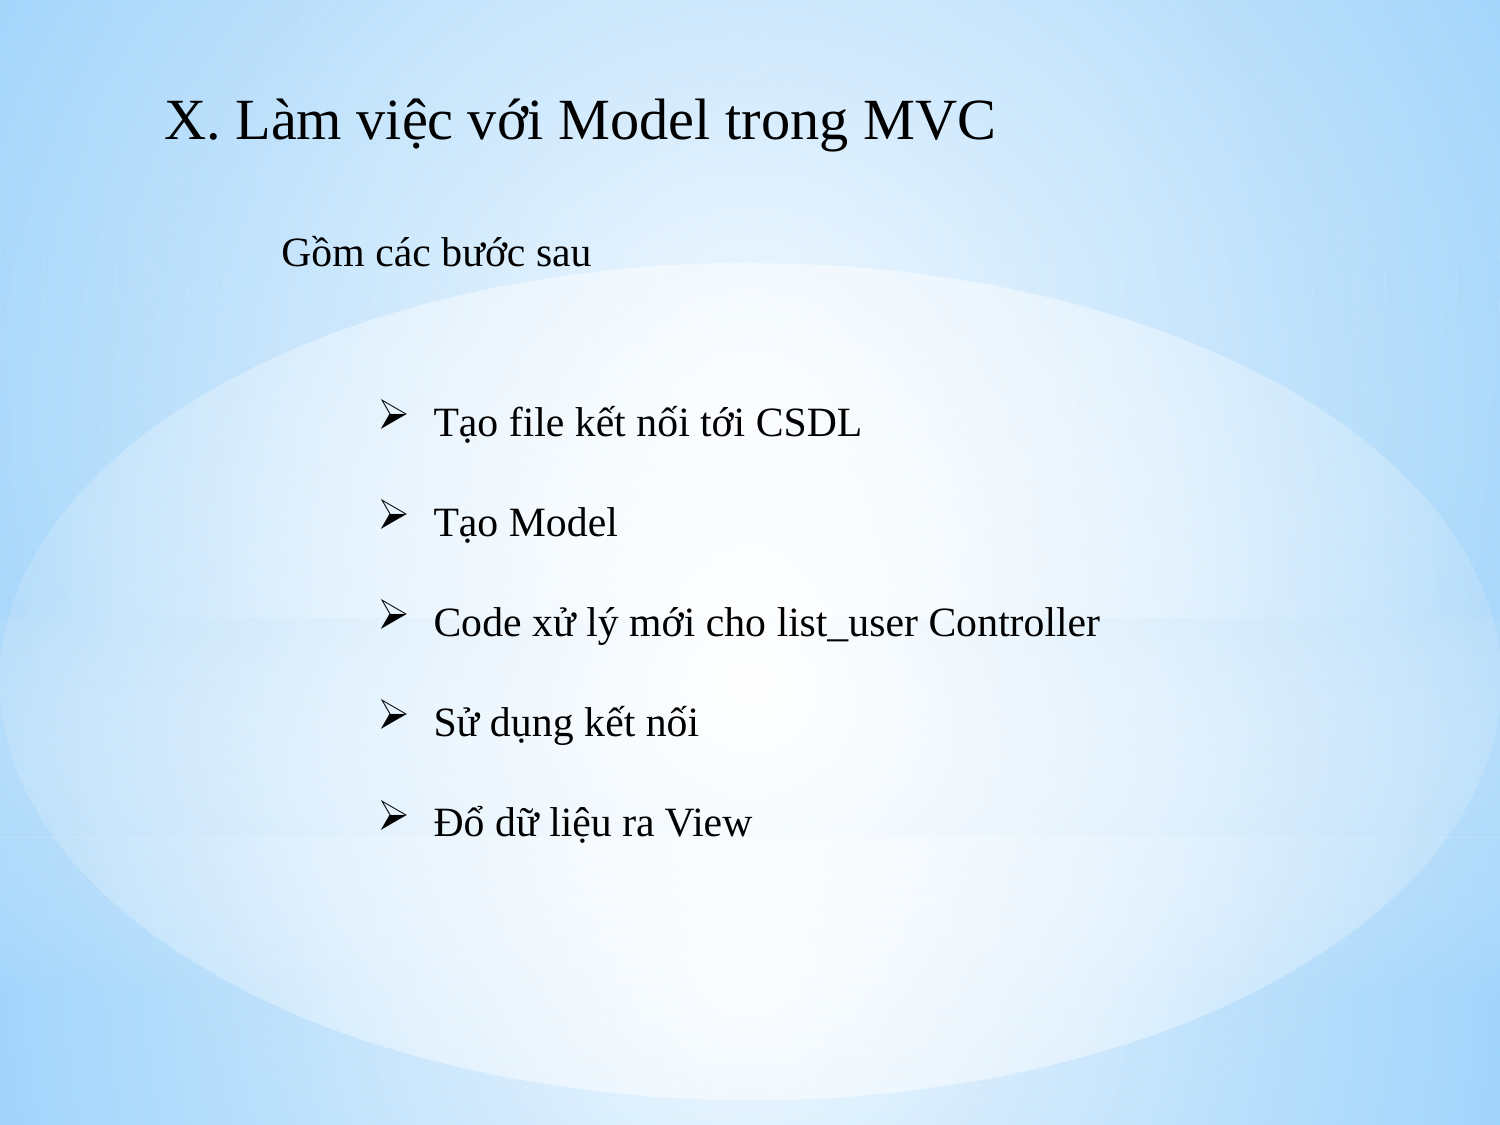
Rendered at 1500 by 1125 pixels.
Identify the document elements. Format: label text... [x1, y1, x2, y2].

text_box X. Làm việc với Model trong MVC [150, 73, 1121, 159]
text_box Tạo file kết nối tới CSDL Tạo Model Code xử lý mới cho list_user Controller Sử dụng kết nối Đổ dữ liệu ra View [362, 337, 1235, 898]
text_box Gồm các bước sau [266, 217, 1004, 282]
